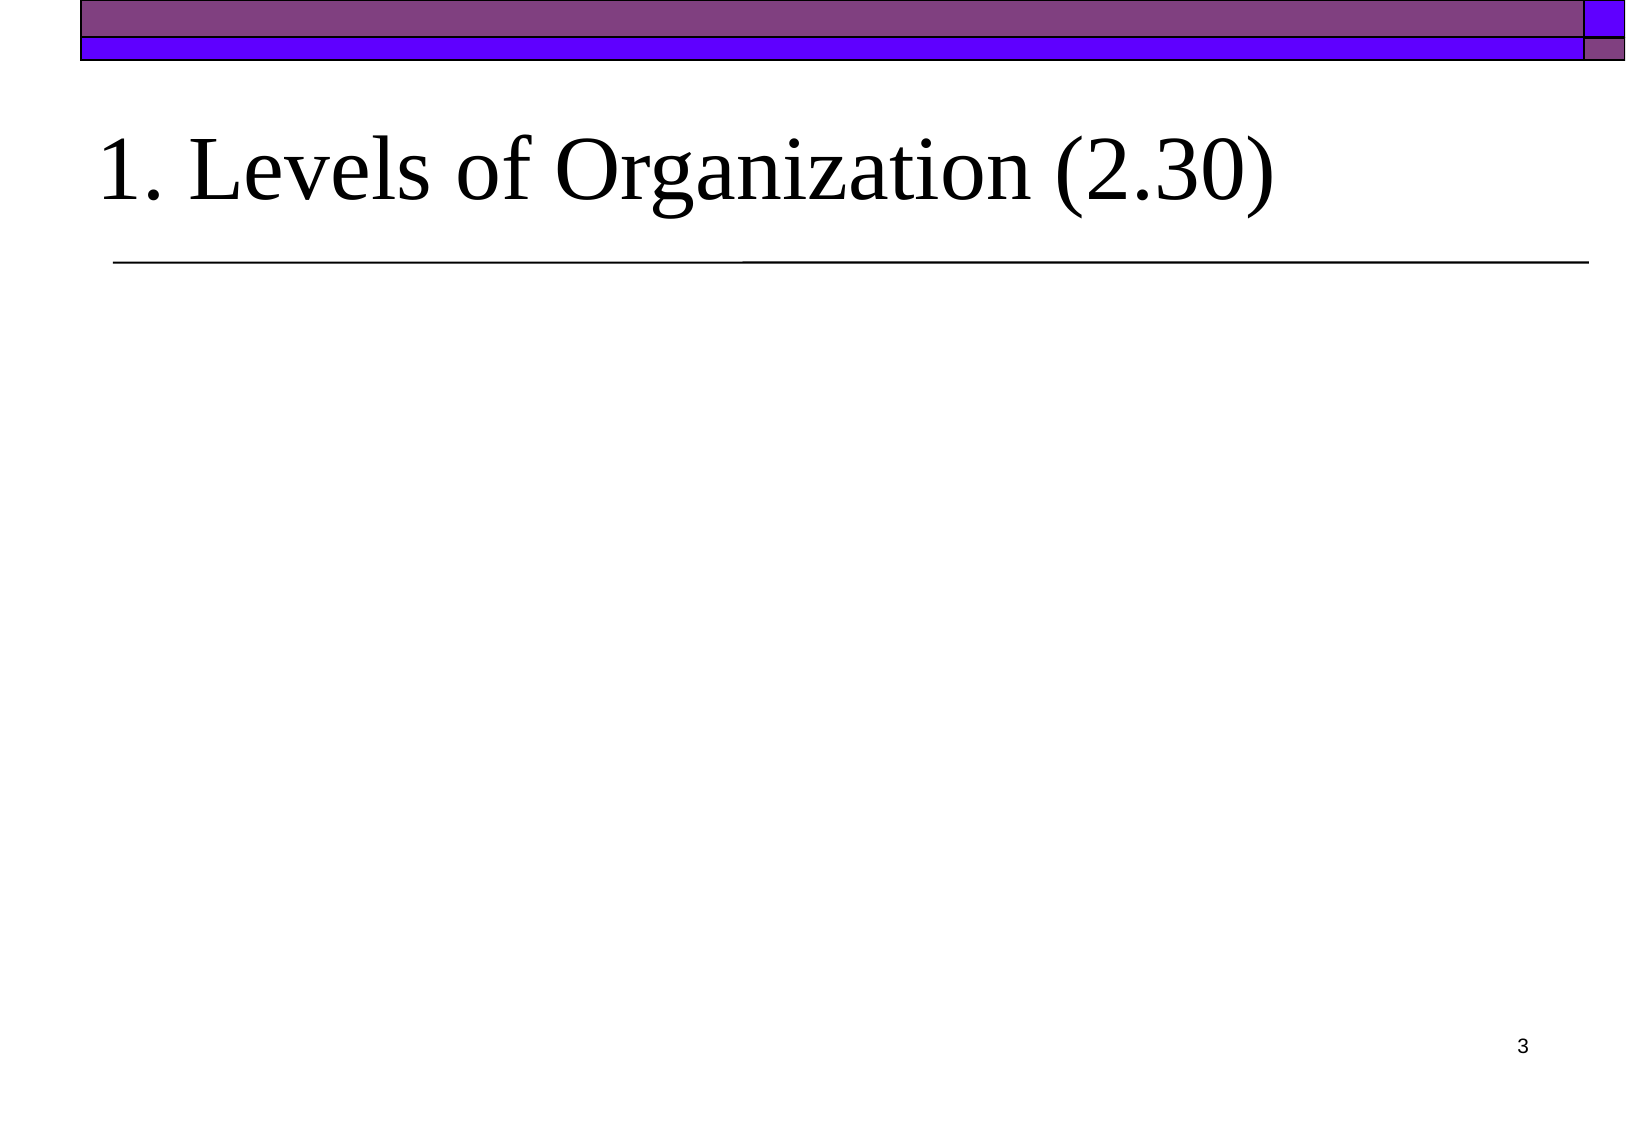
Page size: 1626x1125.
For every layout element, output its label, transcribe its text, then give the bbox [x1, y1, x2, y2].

title 1. Levels of Organization (2.30) [81, 87, 1544, 225]
slide_number 4 [1205, 1025, 1544, 1100]
